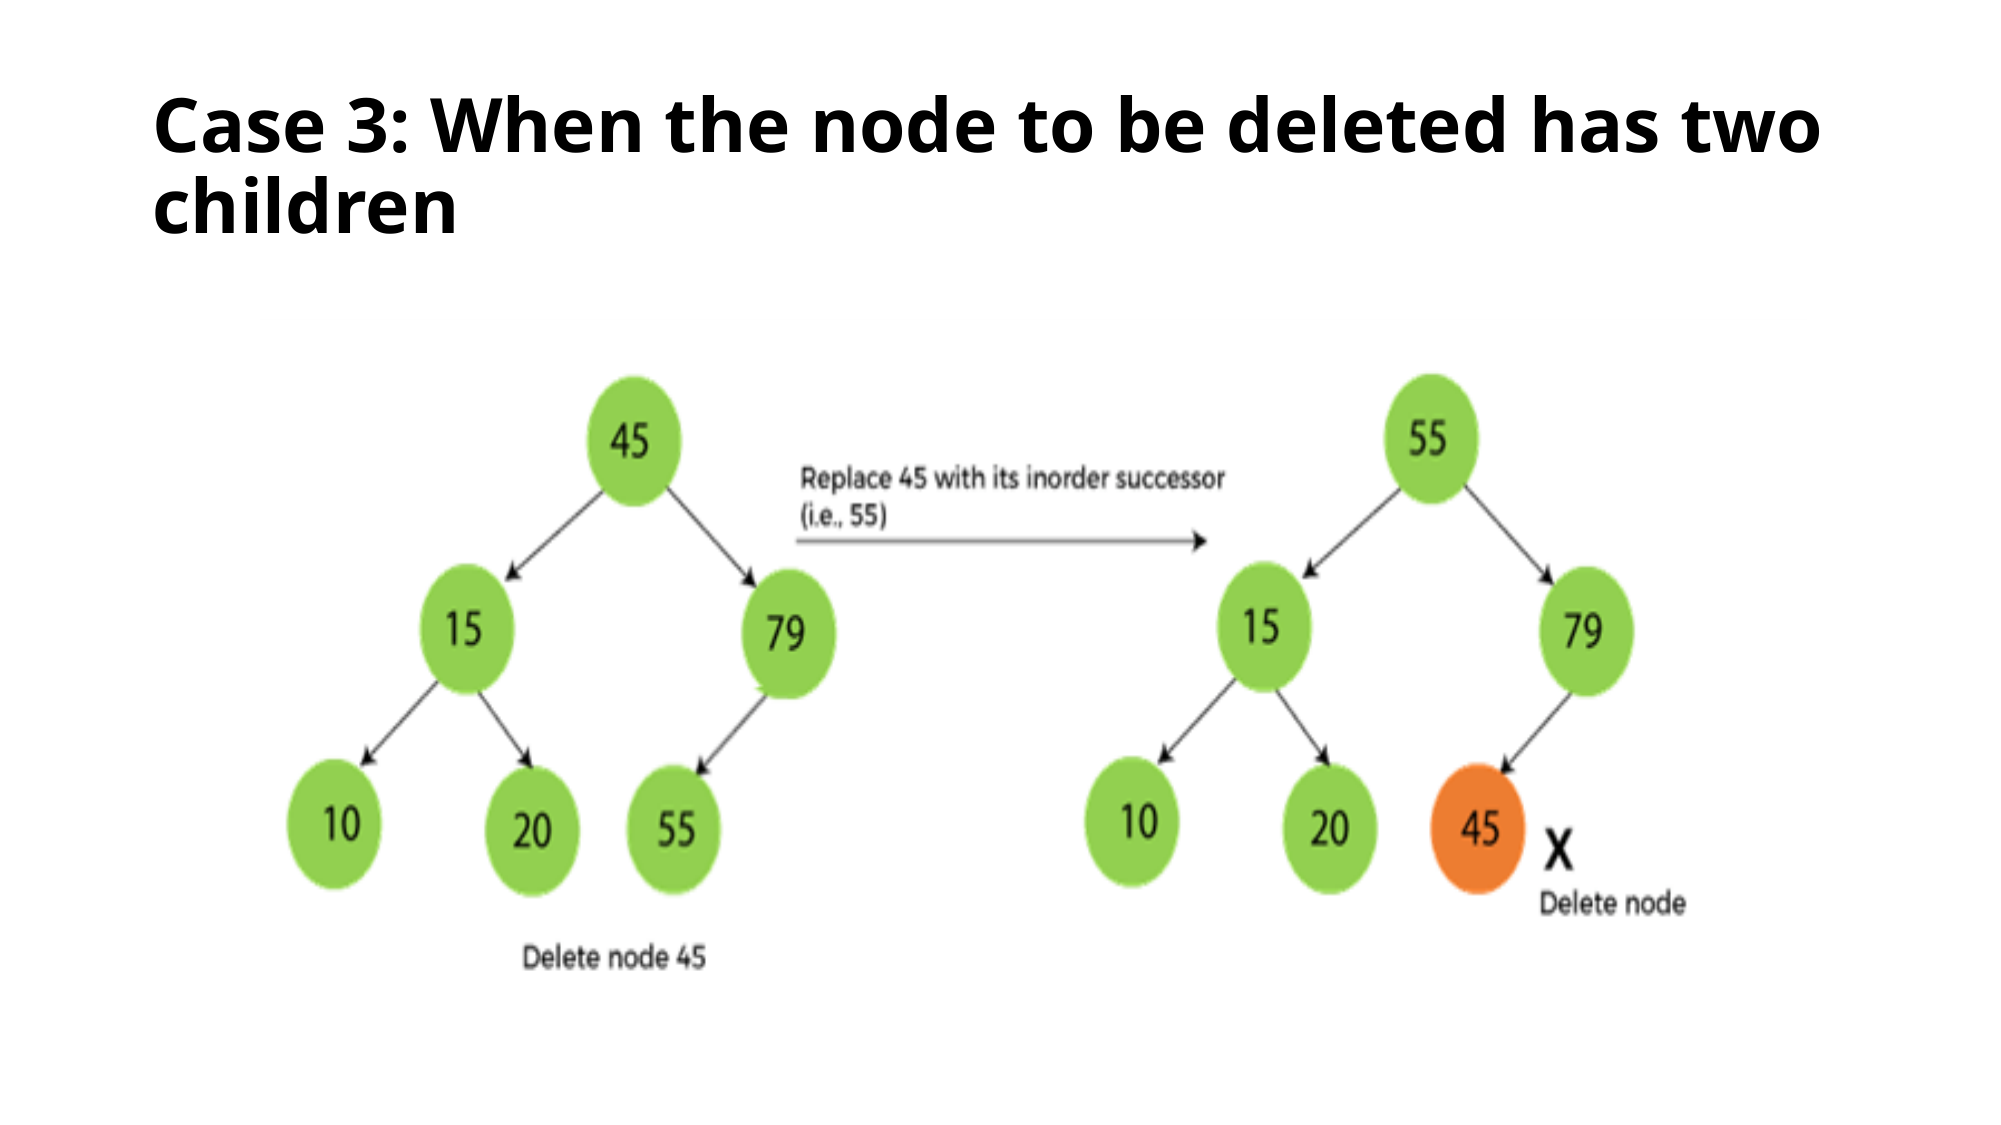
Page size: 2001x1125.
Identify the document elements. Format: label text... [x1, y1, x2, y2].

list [259, 318, 1807, 1010]
title Case 3: When the node to be deleted has two children [137, 59, 1863, 278]
